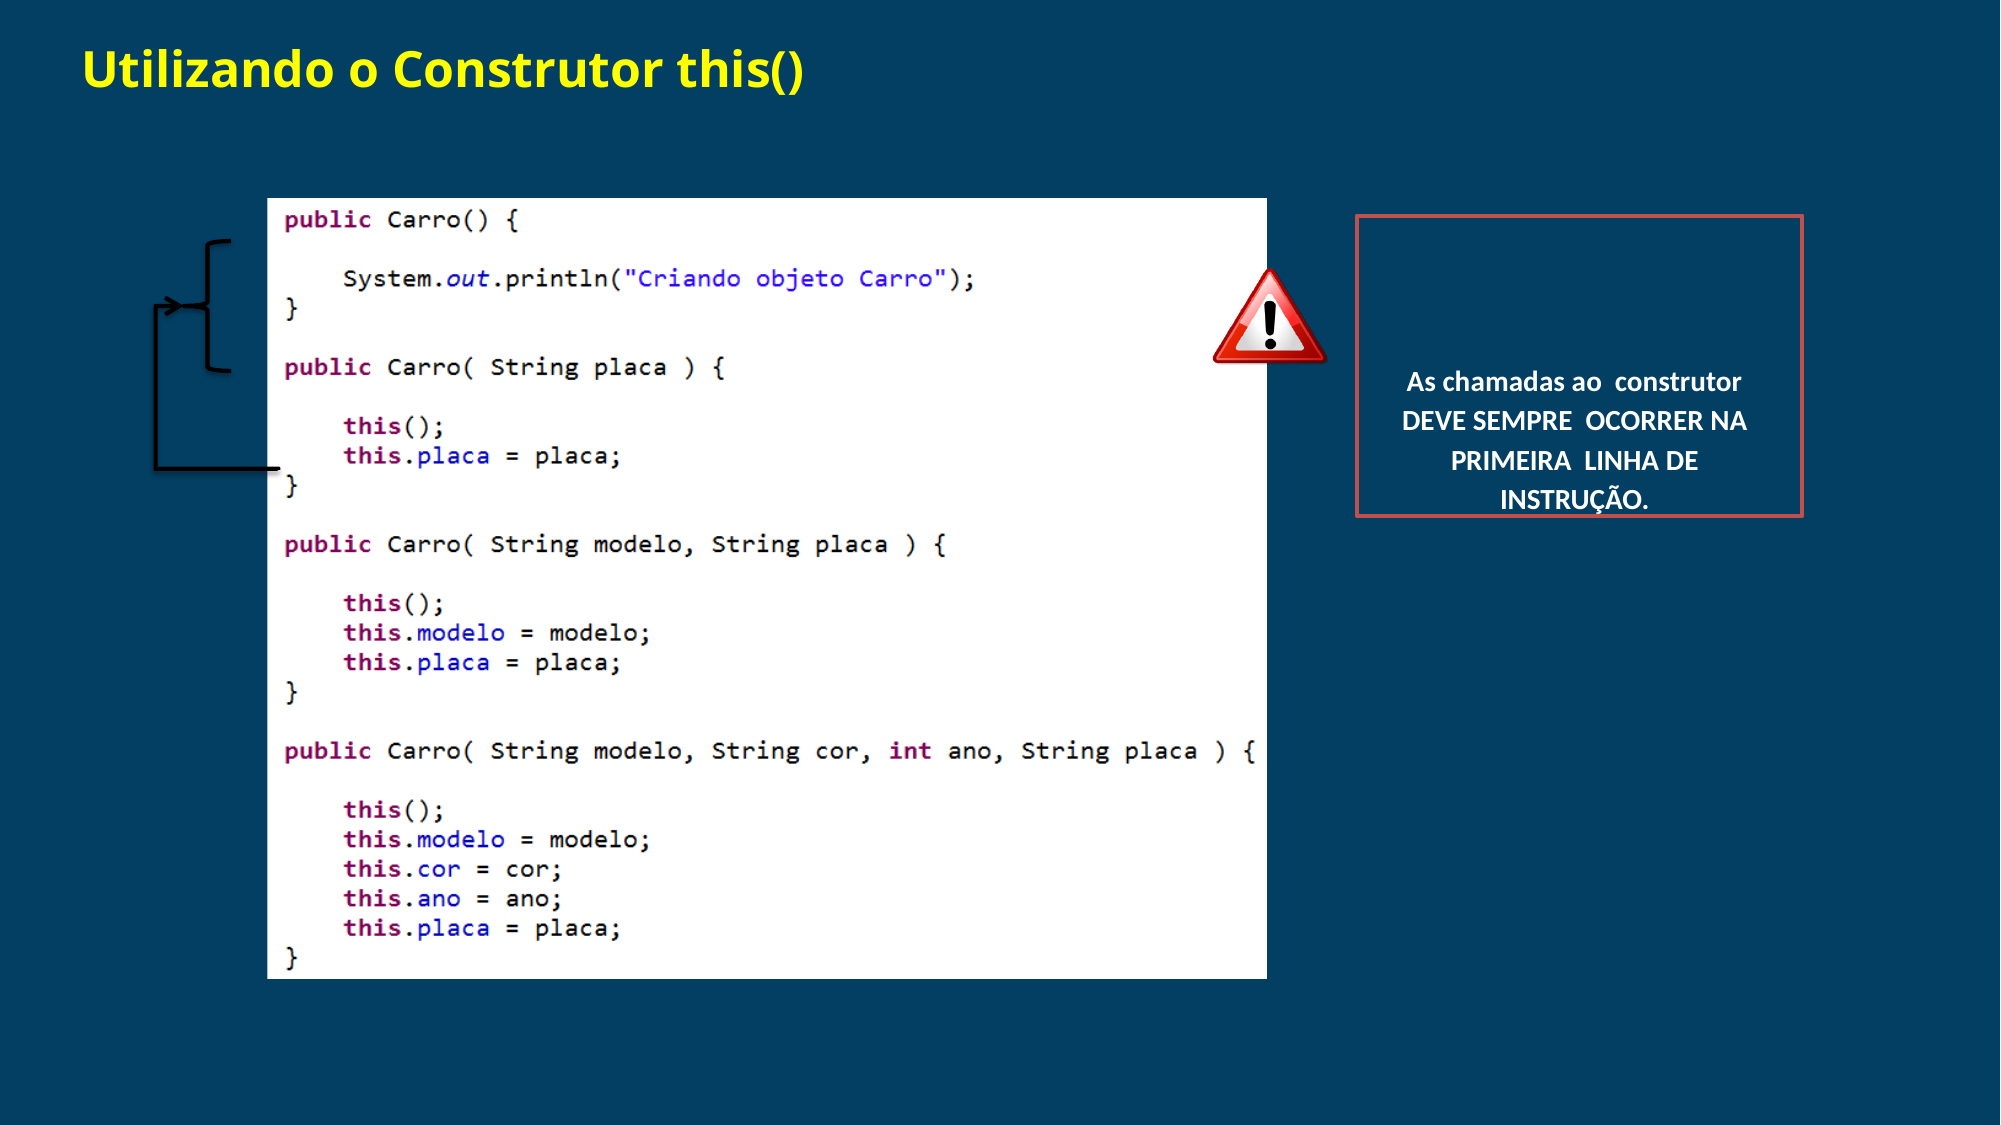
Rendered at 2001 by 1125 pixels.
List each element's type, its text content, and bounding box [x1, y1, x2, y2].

text_box As chamadas ao construtor DEVE SEMPRE OCORRER NA PRIMEIRA LINHA DE INSTRUÇÃO. [1557, 215, 1803, 516]
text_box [146, 236, 288, 482]
title Utilizando o Construtor this() [78, 0, 1287, 162]
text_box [56, 198, 1557, 1113]
